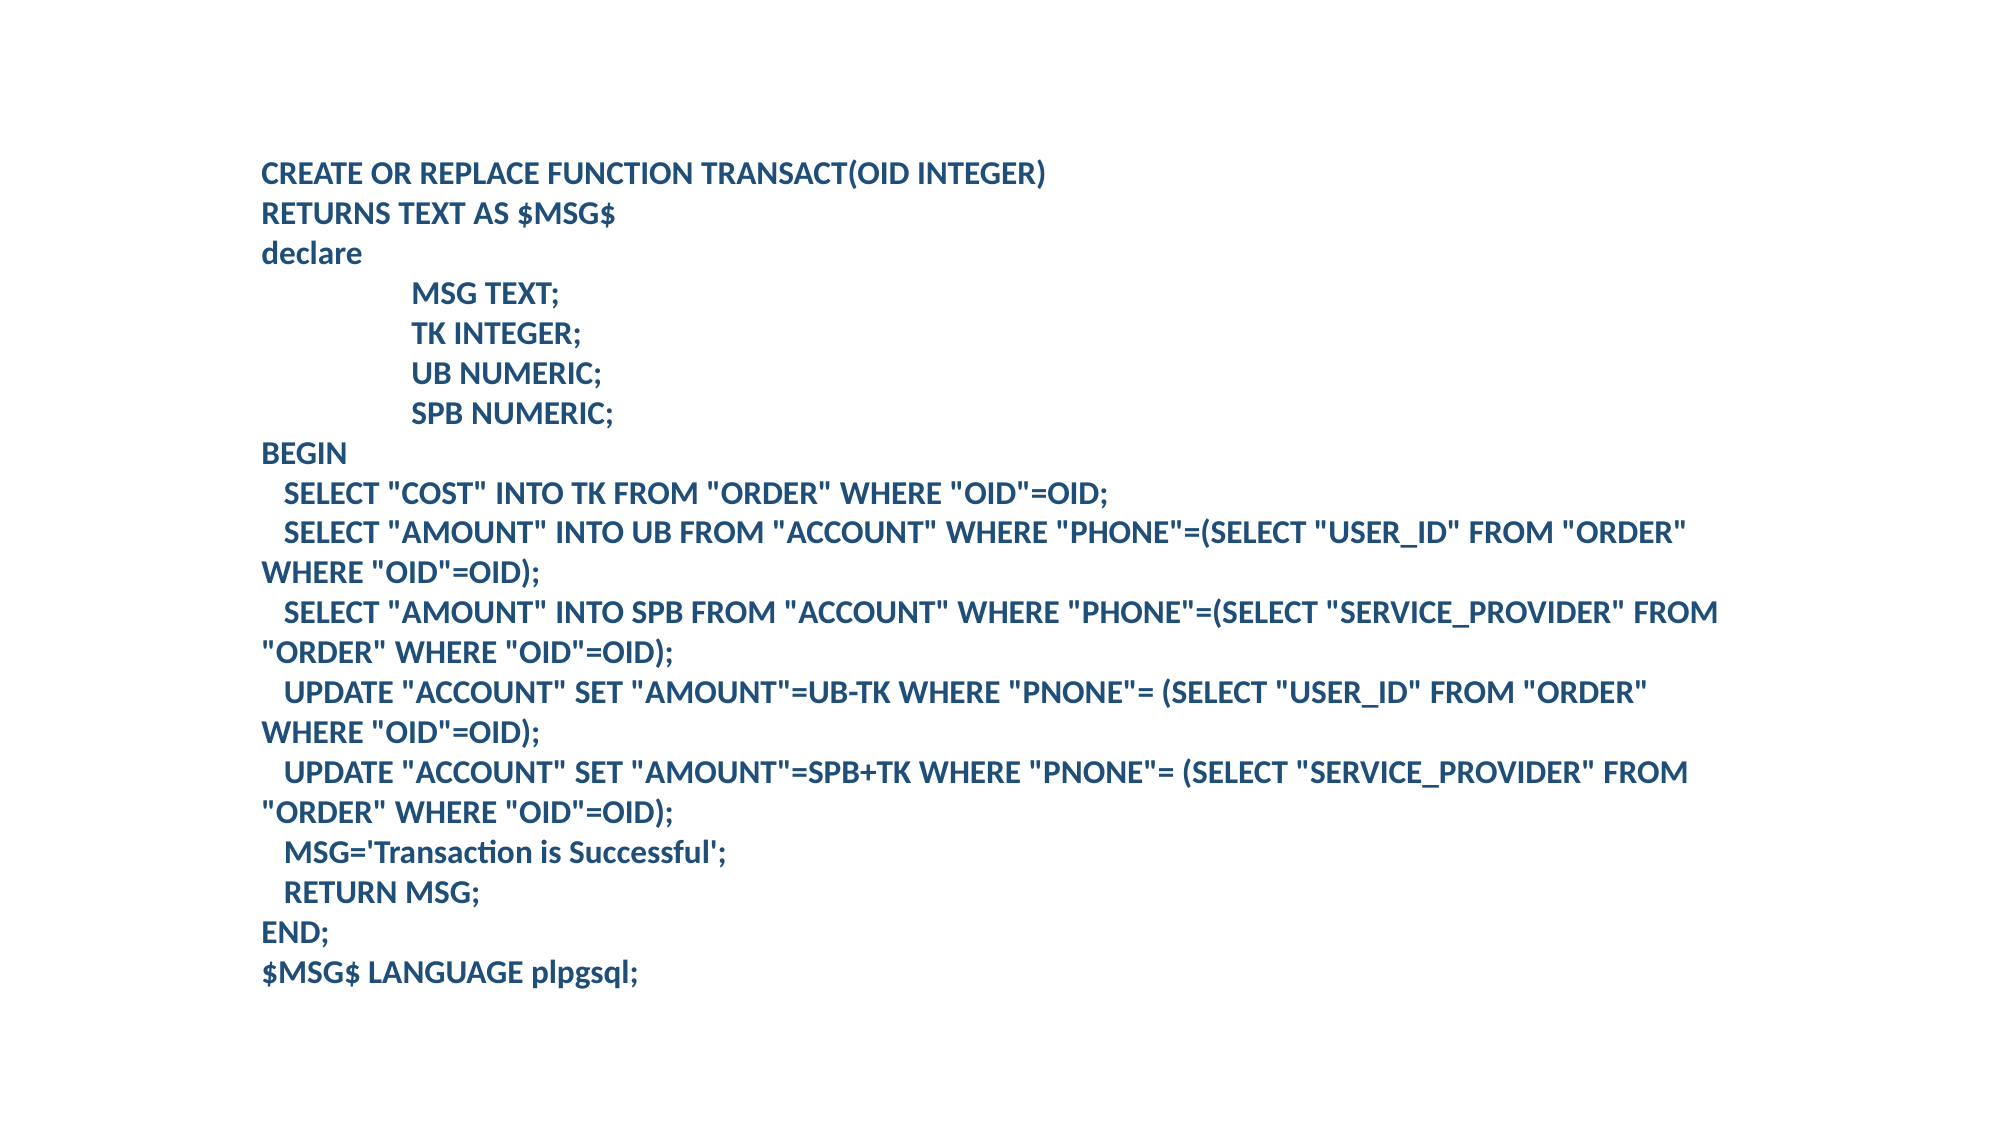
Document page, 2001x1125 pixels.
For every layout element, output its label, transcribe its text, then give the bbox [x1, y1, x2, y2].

text_box CREATE OR REPLACE FUNCTION TRANSACT(OID INTEGER) RETURNS TEXT AS $MSG$ declare MSG TEXT; TK INTEGER; UB NUMERIC; SPB NUMERIC; BEGIN SELECT "COST" INTO TK FROM "ORDER" WHERE "OID"=OID; SELECT "AMOUNT" INTO UB FROM "ACCOUNT" WHERE "PHONE"=(SELECT "USER_ID" FROM "ORDER" WHERE "OID"=OID); SELECT "AMOUNT" INTO SPB FROM "ACCOUNT" WHERE "PHONE"=(SELECT "SERVICE_PROVIDER" FROM "ORDER" WHERE "OID"=OID); UPDATE "ACCOUNT" SET "AMOUNT"=UB-TK WHERE "PNONE"= (SELECT "USER_ID" FROM "ORDER" WHERE "OID"=OID); UPDATE "ACCOUNT" SET "AMOUNT"=SPB+TK WHERE "PNONE"= (SELECT "SERVICE_PROVIDER" FROM "ORDER" WHERE "OID"=OID); MSG='Transaction is Successful'; RETURN MSG; END; $MSG$ LANGUAGE plpgsql; [246, 144, 1753, 998]
